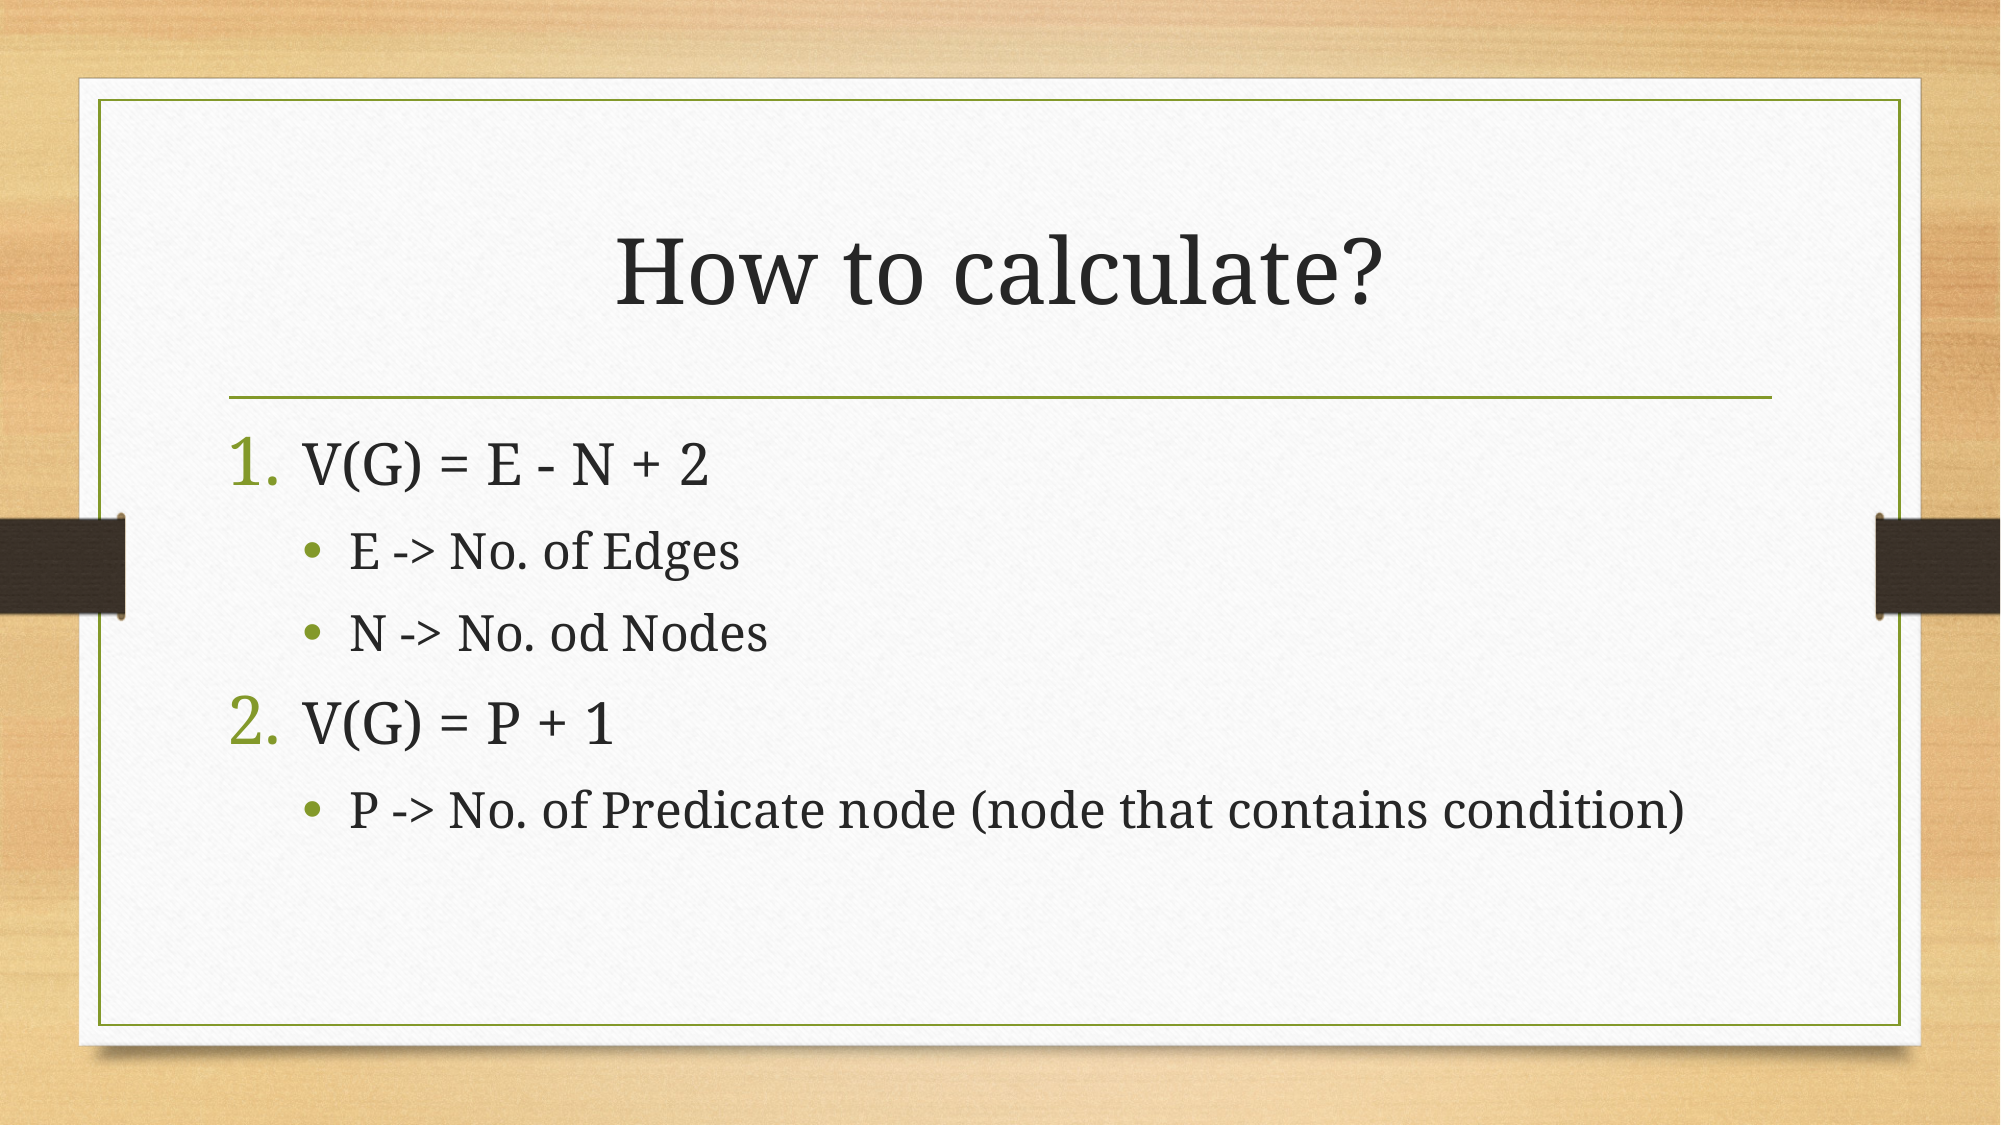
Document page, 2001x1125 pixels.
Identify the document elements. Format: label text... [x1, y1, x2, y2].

picture [0, 0, 2001, 1125]
list V(G) = E - N + 2 E -> No. of Edges N -> No. od Nodes V(G) = P + 1 P -> No. of Predicate node (node that contains condition) [212, 419, 1788, 964]
title How to calculate? [212, 161, 1788, 375]
